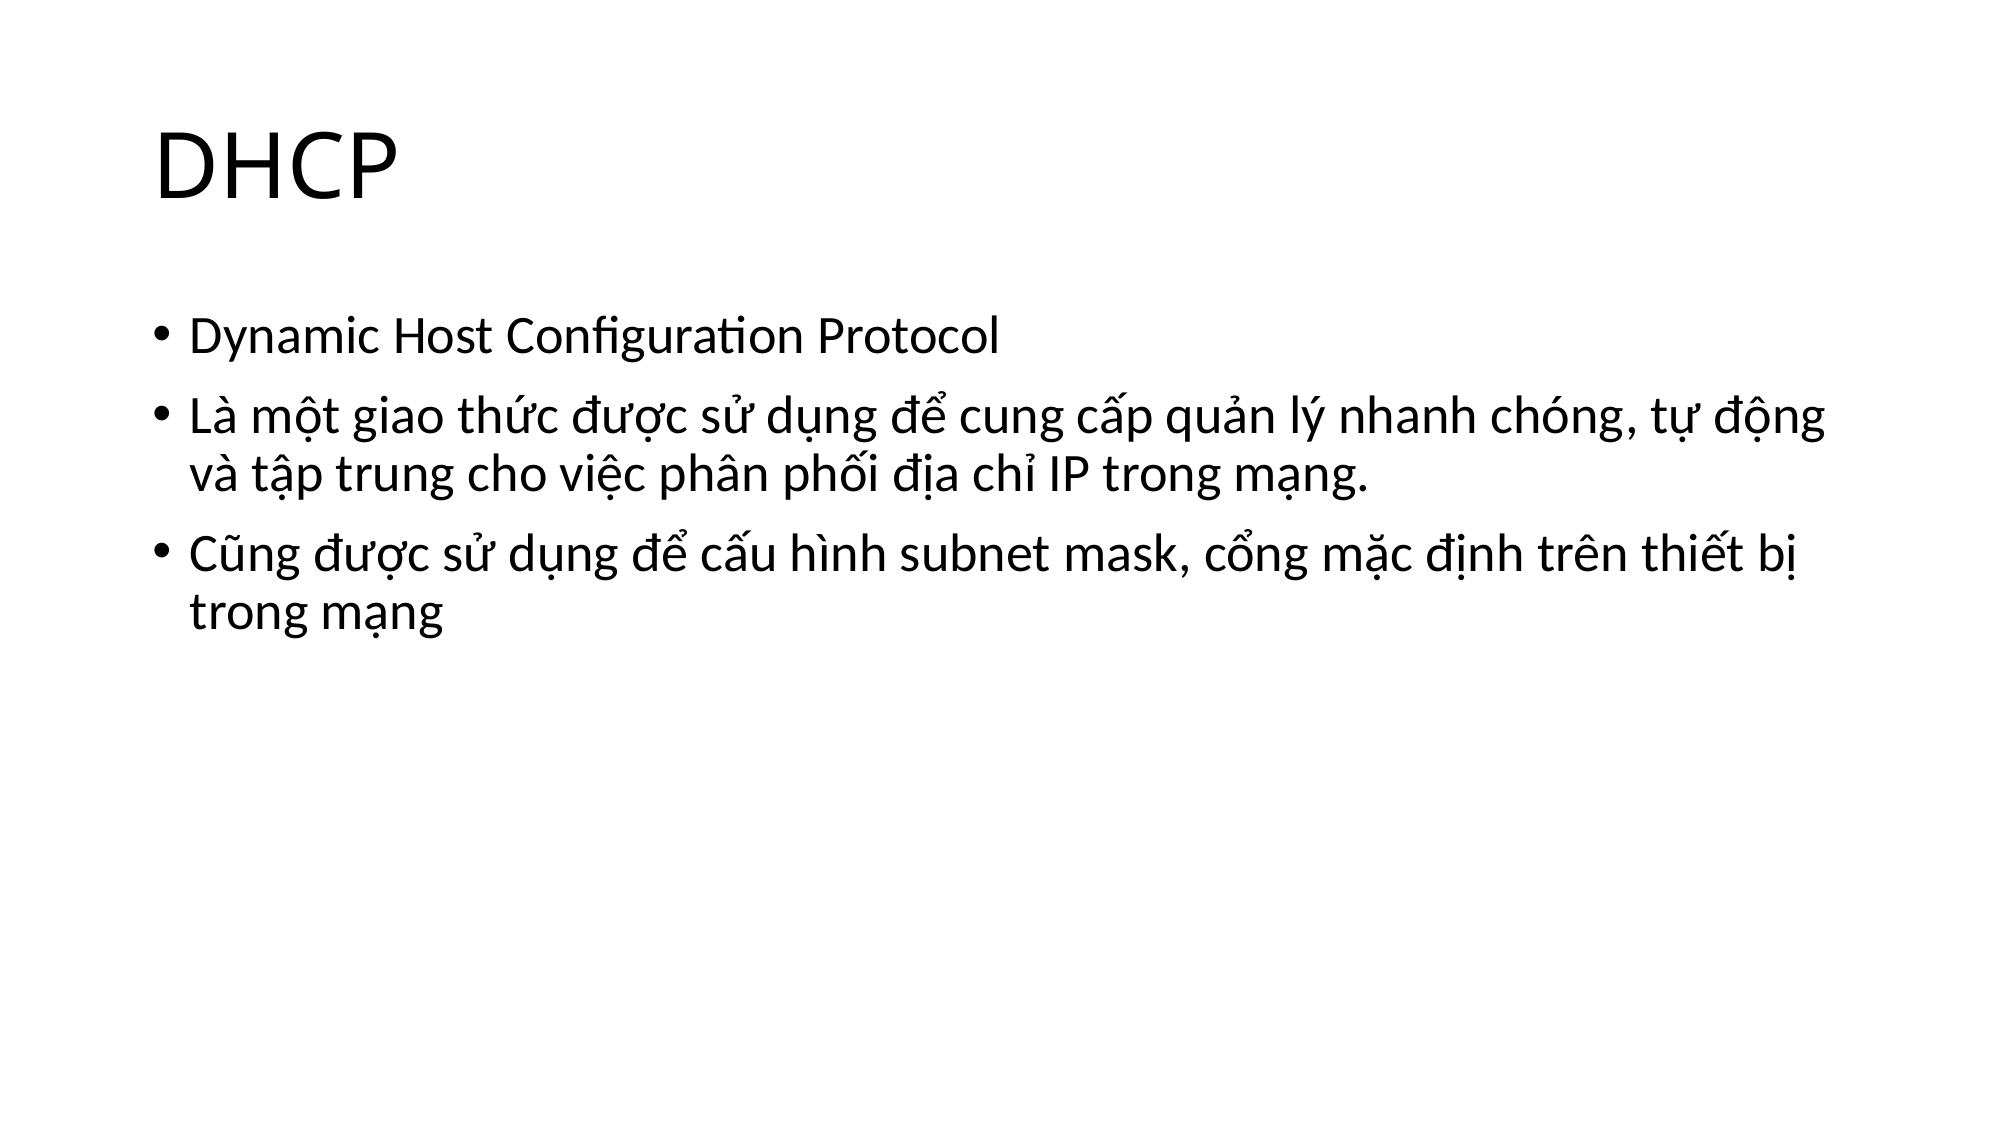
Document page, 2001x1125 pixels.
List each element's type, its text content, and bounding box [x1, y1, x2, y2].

title DHCP [137, 59, 1863, 278]
list Dynamic Host Configuration Protocol Là một giao thức được sử dụng để cung cấp quản lý nhanh chóng, tự động và tập trung cho việc phân phối địa chỉ IP trong mạng. Cũng được sử dụng để cấu hình subnet mask, cổng mặc định trên thiết bị trong mạng [137, 299, 1863, 1014]
